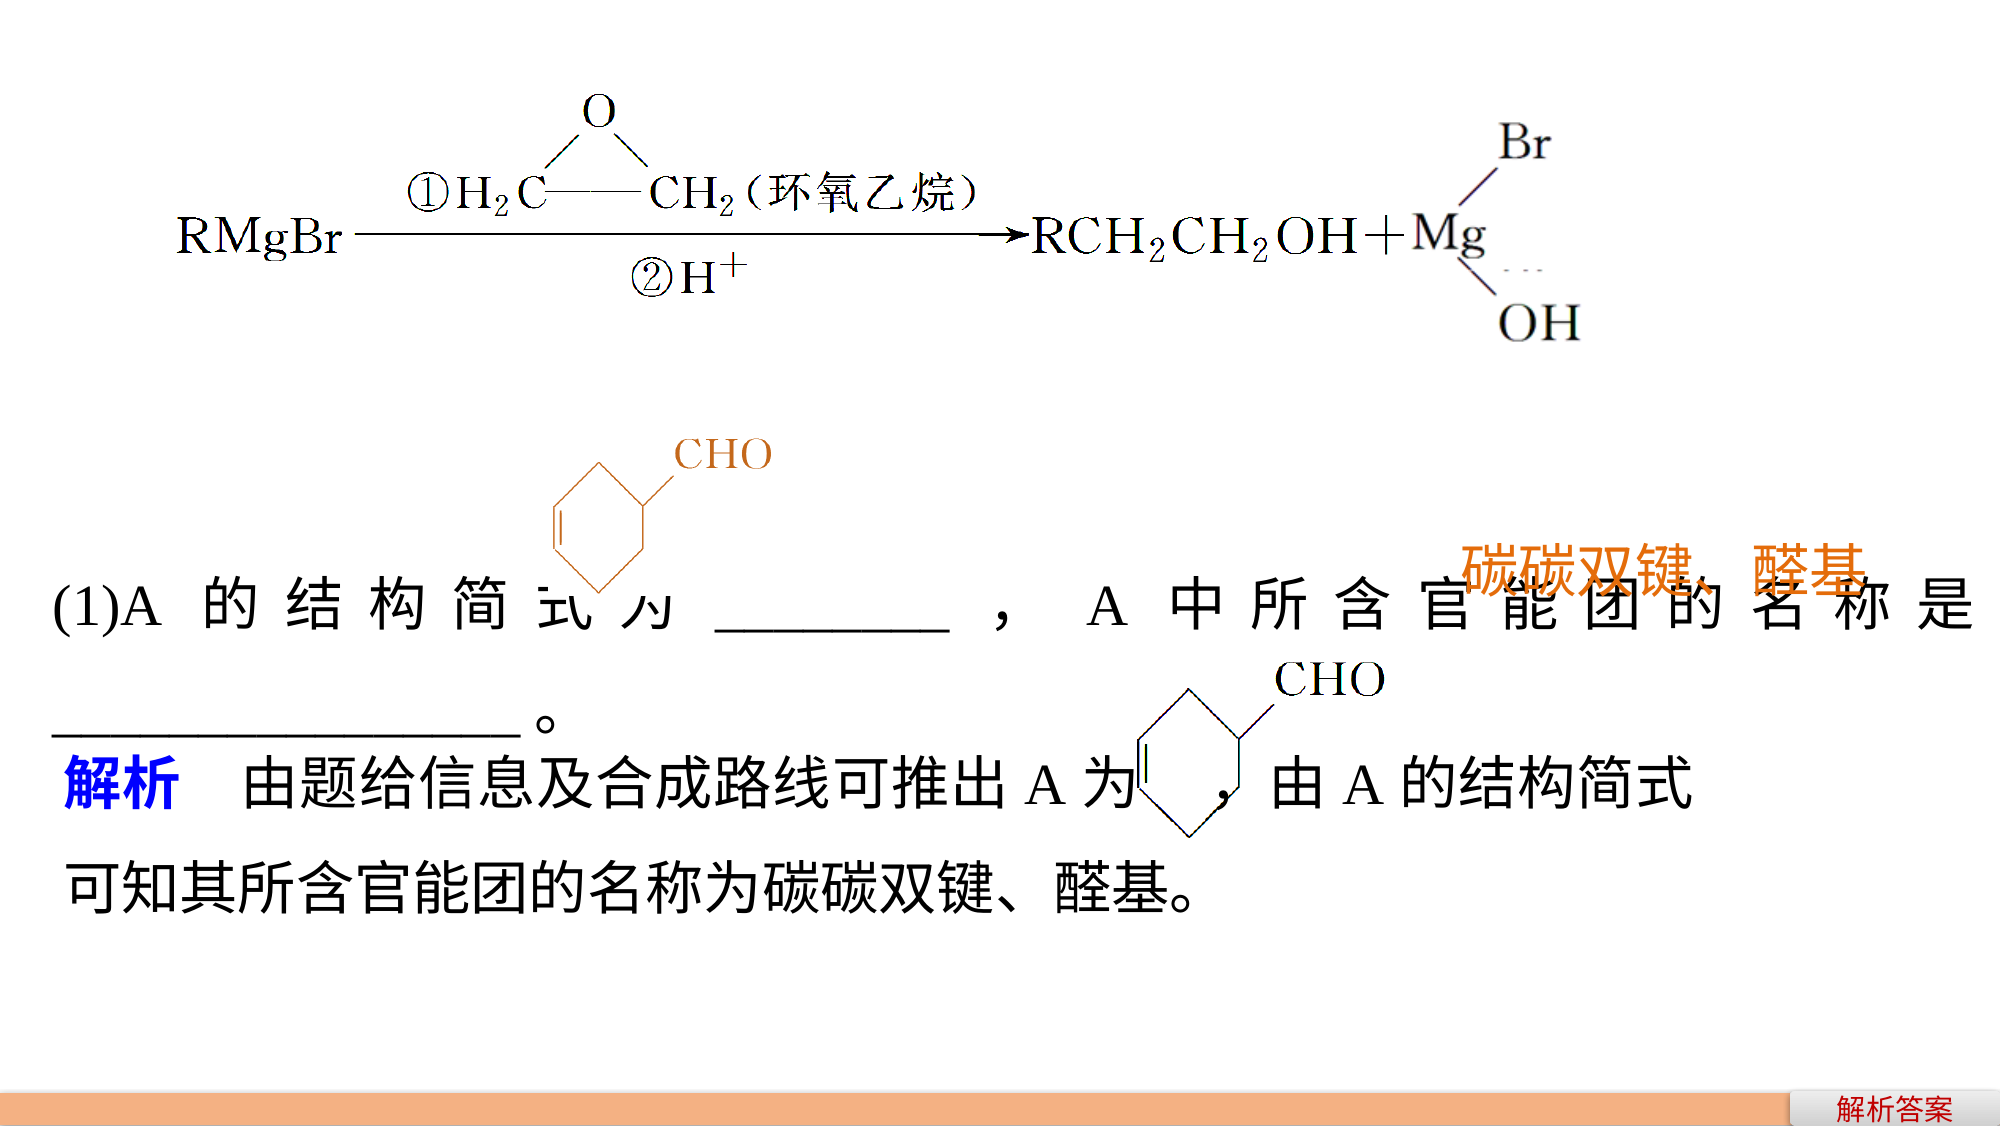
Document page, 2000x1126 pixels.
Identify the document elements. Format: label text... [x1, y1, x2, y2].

text_box 碳碳双键、醛基 [1445, 527, 1884, 612]
text_box [0, 1092, 1787, 1126]
text_box 解析 由题给信息及合成路线可推出A为 ，由A的结构简式可知其所含官能团的名称为碳碳双键、醛基。 [48, 704, 1709, 929]
text_box (1)A的结构简式为________，A中所含官能团的名称是________________。 [37, 525, 2000, 750]
picture [548, 432, 773, 596]
picture [172, 0, 1593, 356]
text_box 解析答案 [1788, 1089, 2000, 1126]
picture [1131, 654, 1390, 841]
